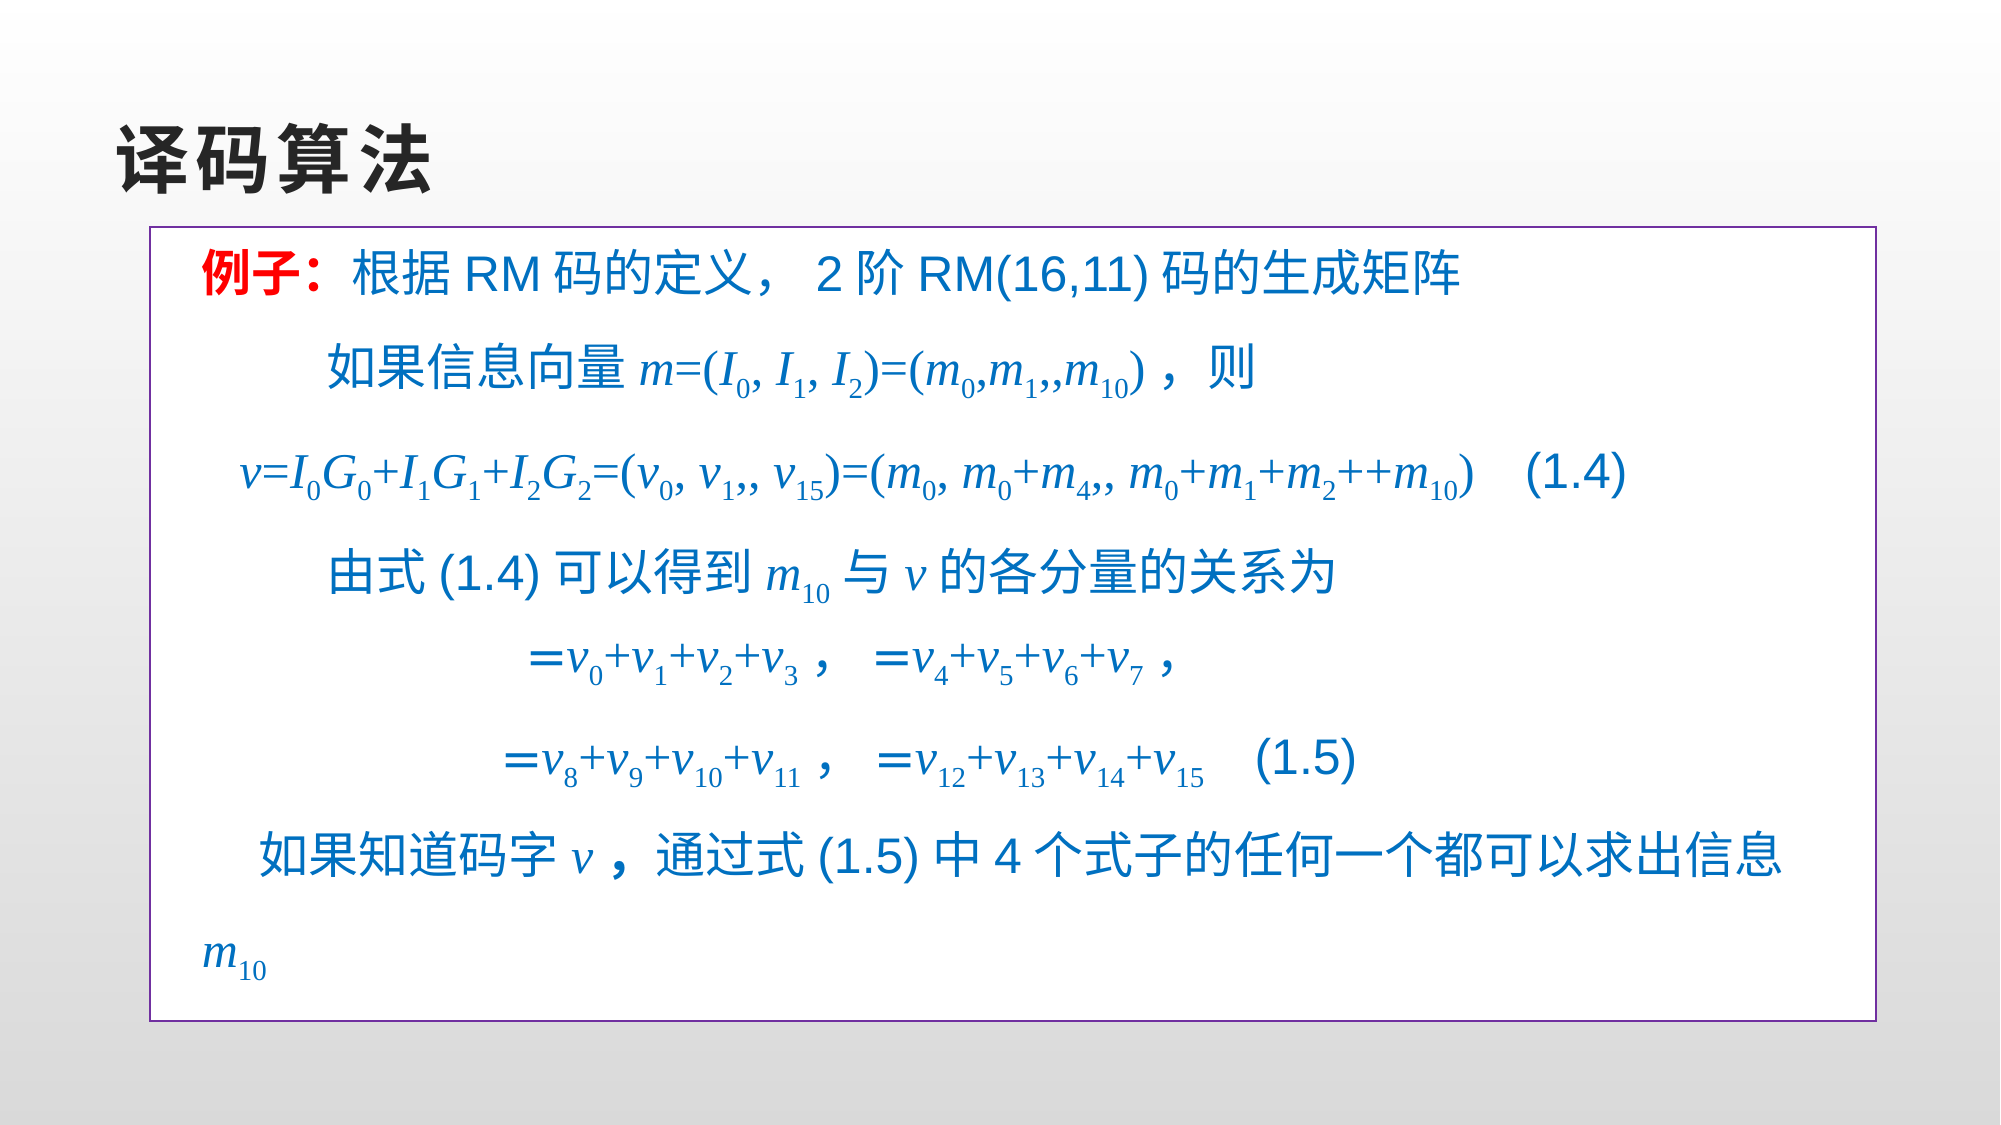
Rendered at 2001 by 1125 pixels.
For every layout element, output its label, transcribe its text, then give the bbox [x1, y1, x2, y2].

title 译码算法 [99, 99, 1900, 216]
text_box [149, 226, 1877, 1022]
